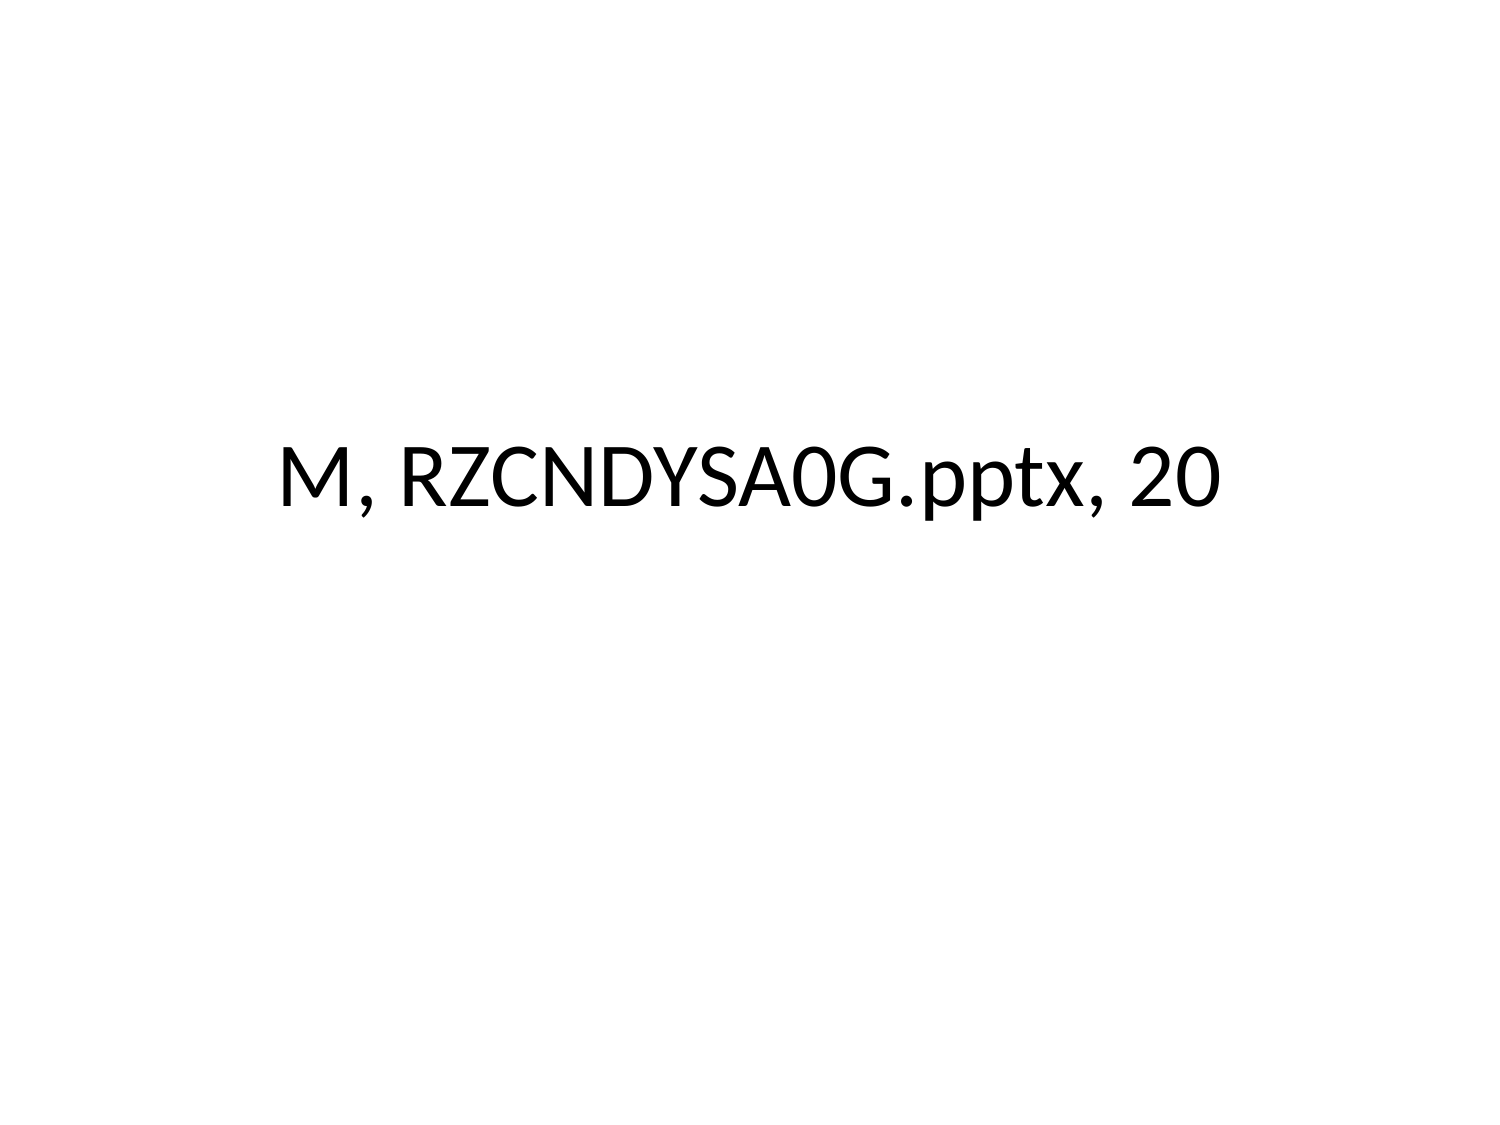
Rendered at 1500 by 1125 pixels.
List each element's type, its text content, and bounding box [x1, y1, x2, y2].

title M, RZCNDYSA0G.pptx, 20 [112, 349, 1388, 591]
